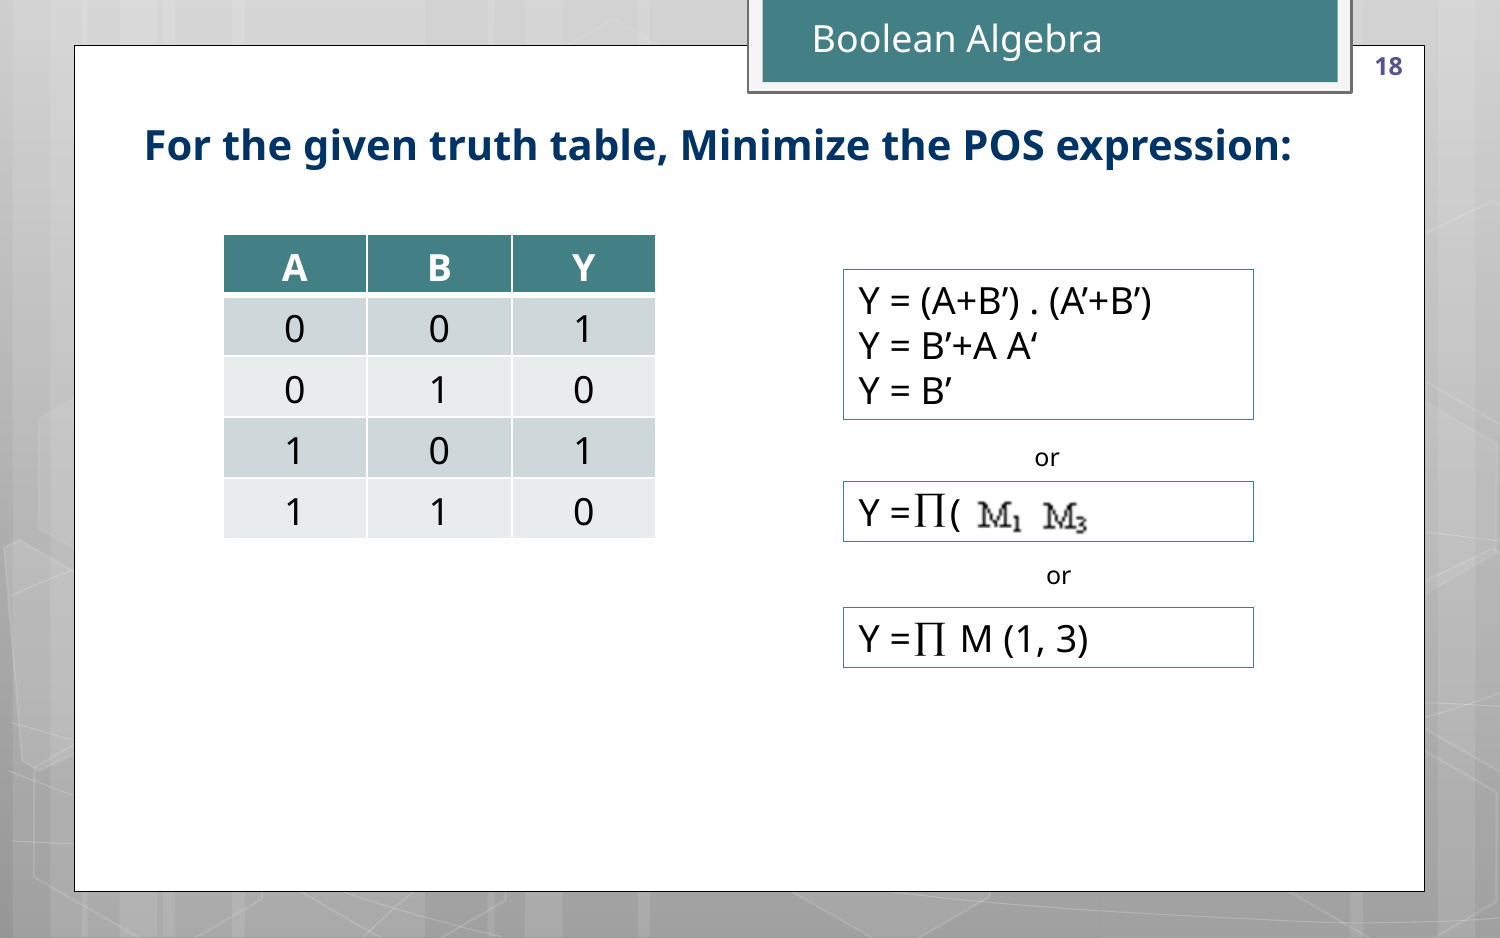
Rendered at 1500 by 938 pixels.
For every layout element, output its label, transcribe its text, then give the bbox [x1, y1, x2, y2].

table_header A [224, 235, 366, 292]
picture [913, 491, 948, 528]
text_box Y = M (1, 3) [843, 607, 1254, 668]
table_cell 0 [368, 298, 511, 355]
table_cell 1 [368, 357, 511, 416]
picture [972, 491, 1031, 540]
text_box Y = (A+B’) . (A’+B’) Y = B’+A A‘ Y = B’ [843, 269, 1254, 420]
table_cell 0 [224, 357, 366, 416]
picture [1042, 495, 1094, 540]
text_box Boolean Algebra [796, 8, 1184, 68]
table_cell 1 [513, 298, 655, 355]
text_box Y = ( , ) [843, 481, 1254, 542]
table_cell 0 [368, 418, 511, 477]
table_cell 1 [368, 479, 511, 538]
text_box 18 [1359, 48, 1500, 87]
table_header B [368, 235, 511, 292]
table_cell 1 [224, 479, 366, 538]
table_header Y [513, 235, 655, 292]
table_cell 0 [513, 357, 655, 416]
table_cell 1 [224, 418, 366, 477]
table_cell 0 [513, 479, 655, 538]
text_box For the given truth table, Minimize the POS expression: [128, 111, 1383, 177]
text_box or [1019, 433, 1102, 479]
table_cell 0 [224, 298, 366, 355]
table_cell 1 [513, 418, 655, 477]
text_box or [1031, 552, 1114, 597]
picture [913, 620, 948, 657]
